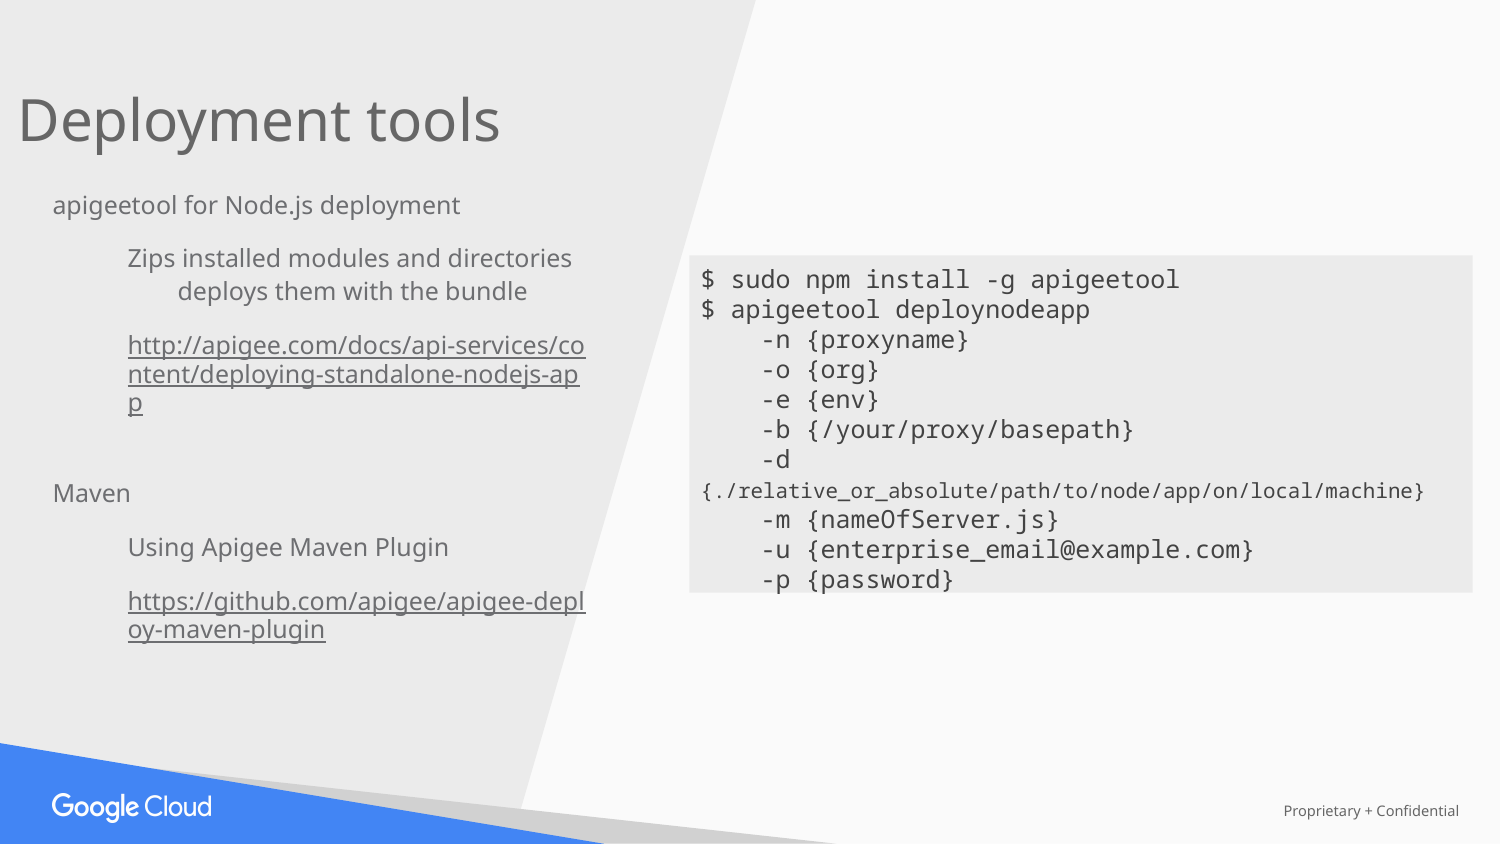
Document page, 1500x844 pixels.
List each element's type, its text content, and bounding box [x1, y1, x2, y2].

title Deployment tools [2, 41, 733, 168]
text_box $ sudo npm install -g apigeetool $ apigeetool deploynodeapp -n {proxyname} -o {org} -e {env} -b {/your/proxy/basepath} -d {./relative_or_absolute/path/to/node/app/on/local/machine} -m {nameOfServer.js} -u {enterprise_email@example.com} -p {password} [689, 255, 1473, 593]
list apigeetool for Node.js deployment Zips installed modules and directories deploys them with the bundle http://apigee.com/docs/api-services/content/deploying-standalone-nodejs-app Maven Using Apigee Maven Plugin https://github.com/apigee/apigee-deploy-maven-plugin [12, 171, 607, 755]
picture [52, 793, 211, 823]
